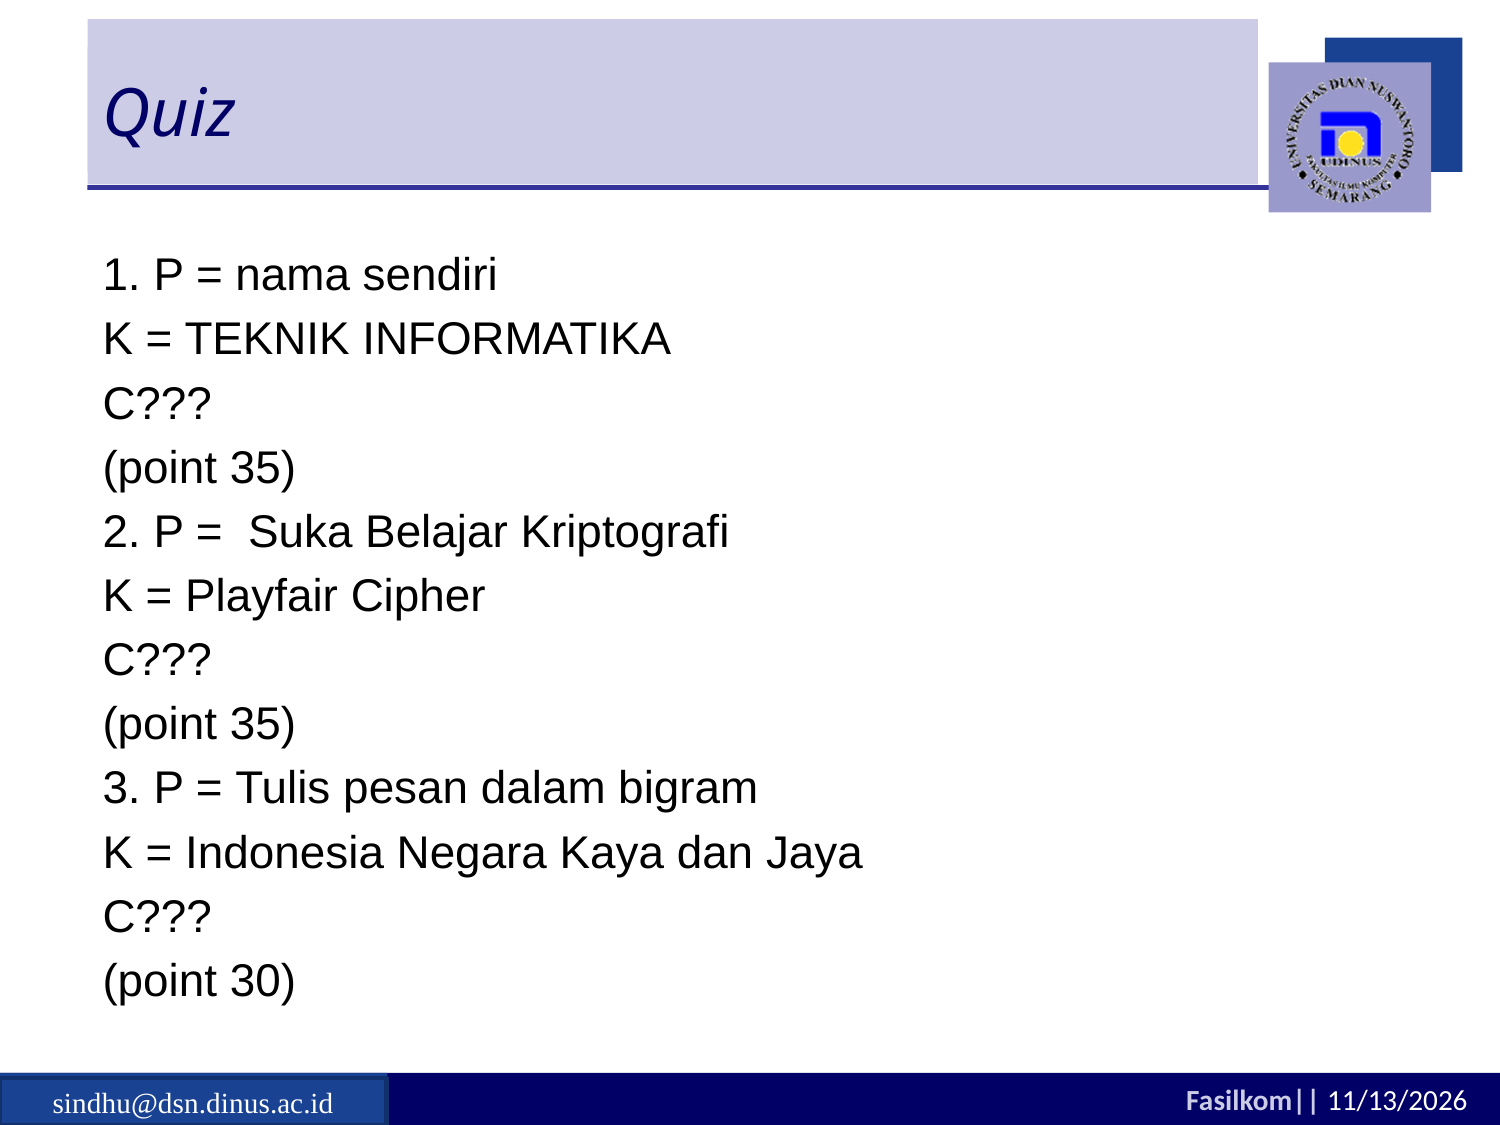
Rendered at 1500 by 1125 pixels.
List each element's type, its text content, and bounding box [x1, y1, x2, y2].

title Quiz [87, 46, 1238, 172]
picture [1273, 62, 1427, 216]
text_box sindhu@dsn.dinus.ac.id [0, 1076, 389, 1125]
list 1. P = nama sendiri K = TEKNIK INFORMATIKA C??? (point 35) 2. P = Suka Belajar Kriptografi K = Playfair Cipher C??? (point 35) 3. P = Tulis pesan dalam bigram K = Indonesia Negara Kaya dan Jaya C??? (point 30) [87, 237, 1425, 1013]
